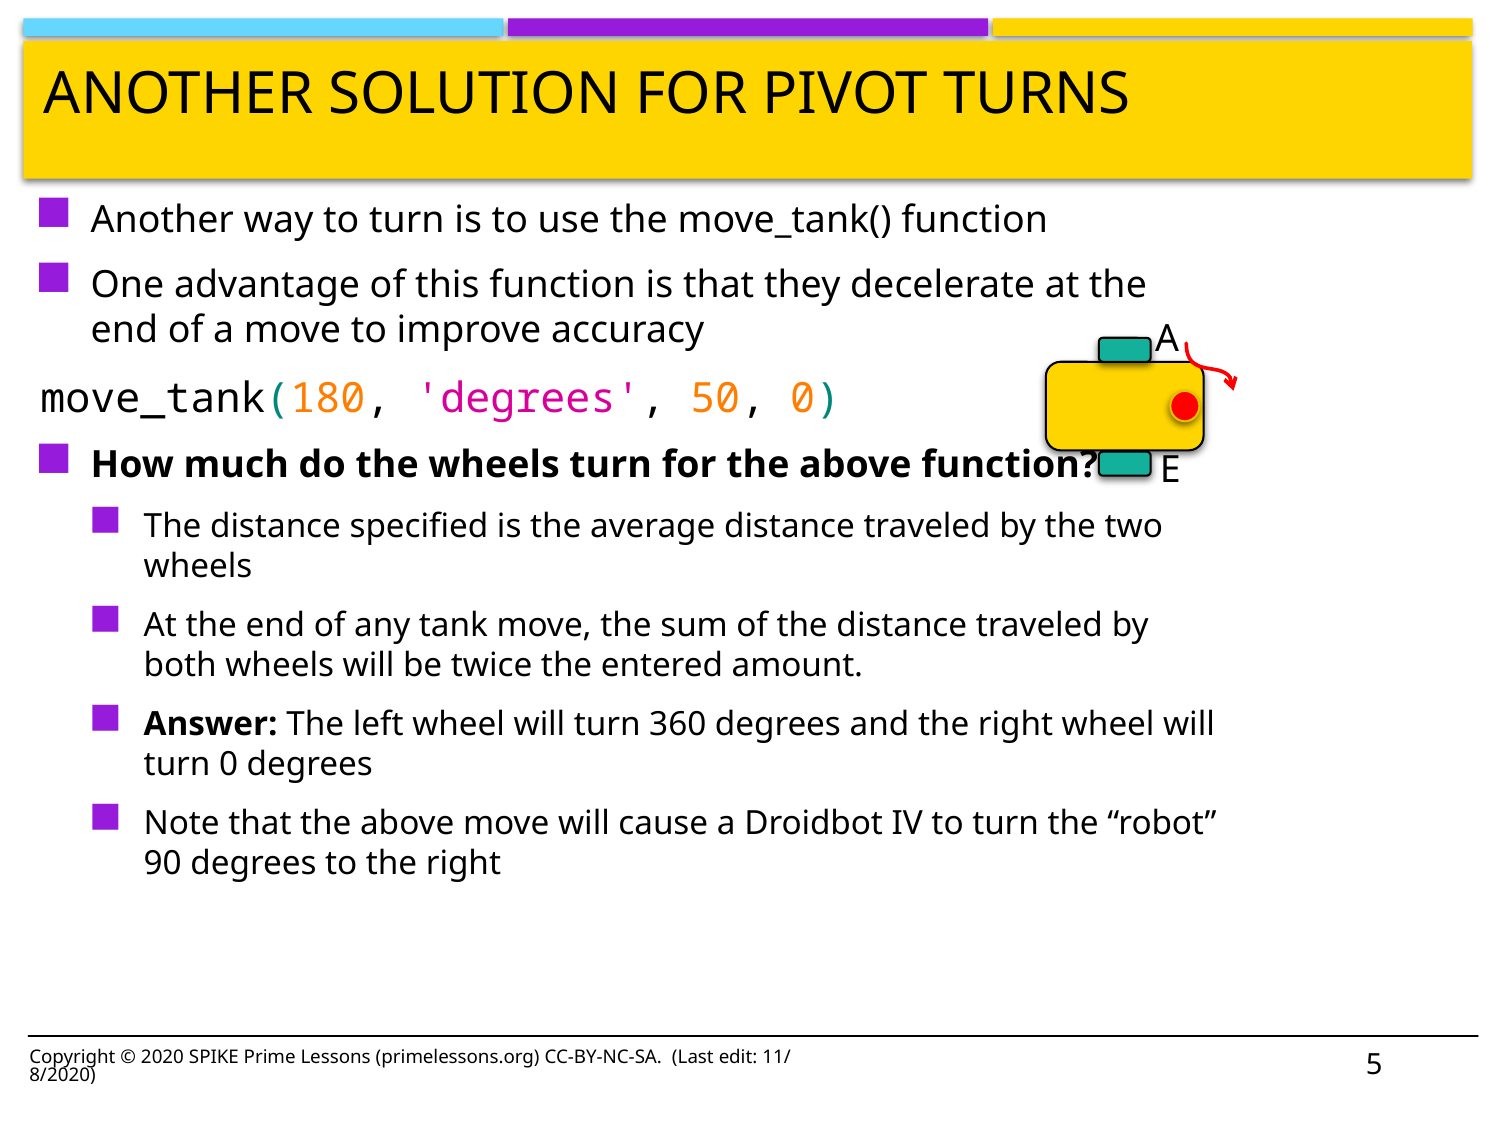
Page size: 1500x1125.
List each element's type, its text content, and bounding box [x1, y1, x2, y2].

slide_number 5 [1351, 1037, 1478, 1098]
title Another solution for pivot turns [28, 48, 1464, 172]
list Another way to turn is to use the move_tank() function One advantage of this function is that they decelerate at the end of a move to improve accuracy move_tank(180, 'degrees', 50, 0) How much do the wheels turn for the above function? The distance specified is the average distance traveled by the two wheels At the end of any tank move, the sum of the distance traveled by both wheels will be twice the entered amount. Answer: The left wheel will turn 360 degrees and the right wheel will turn 0 degrees Note that the above move will cause a Droidbot IV to turn the “robot” 90 degrees to the right [25, 187, 1237, 1021]
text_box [1045, 305, 1235, 499]
footer Copyright © 2020 SPIKE Prime Lessons (primelessons.org) CC-BY-NC-SA. (Last edit: 11/8/2020) [14, 1036, 814, 1097]
